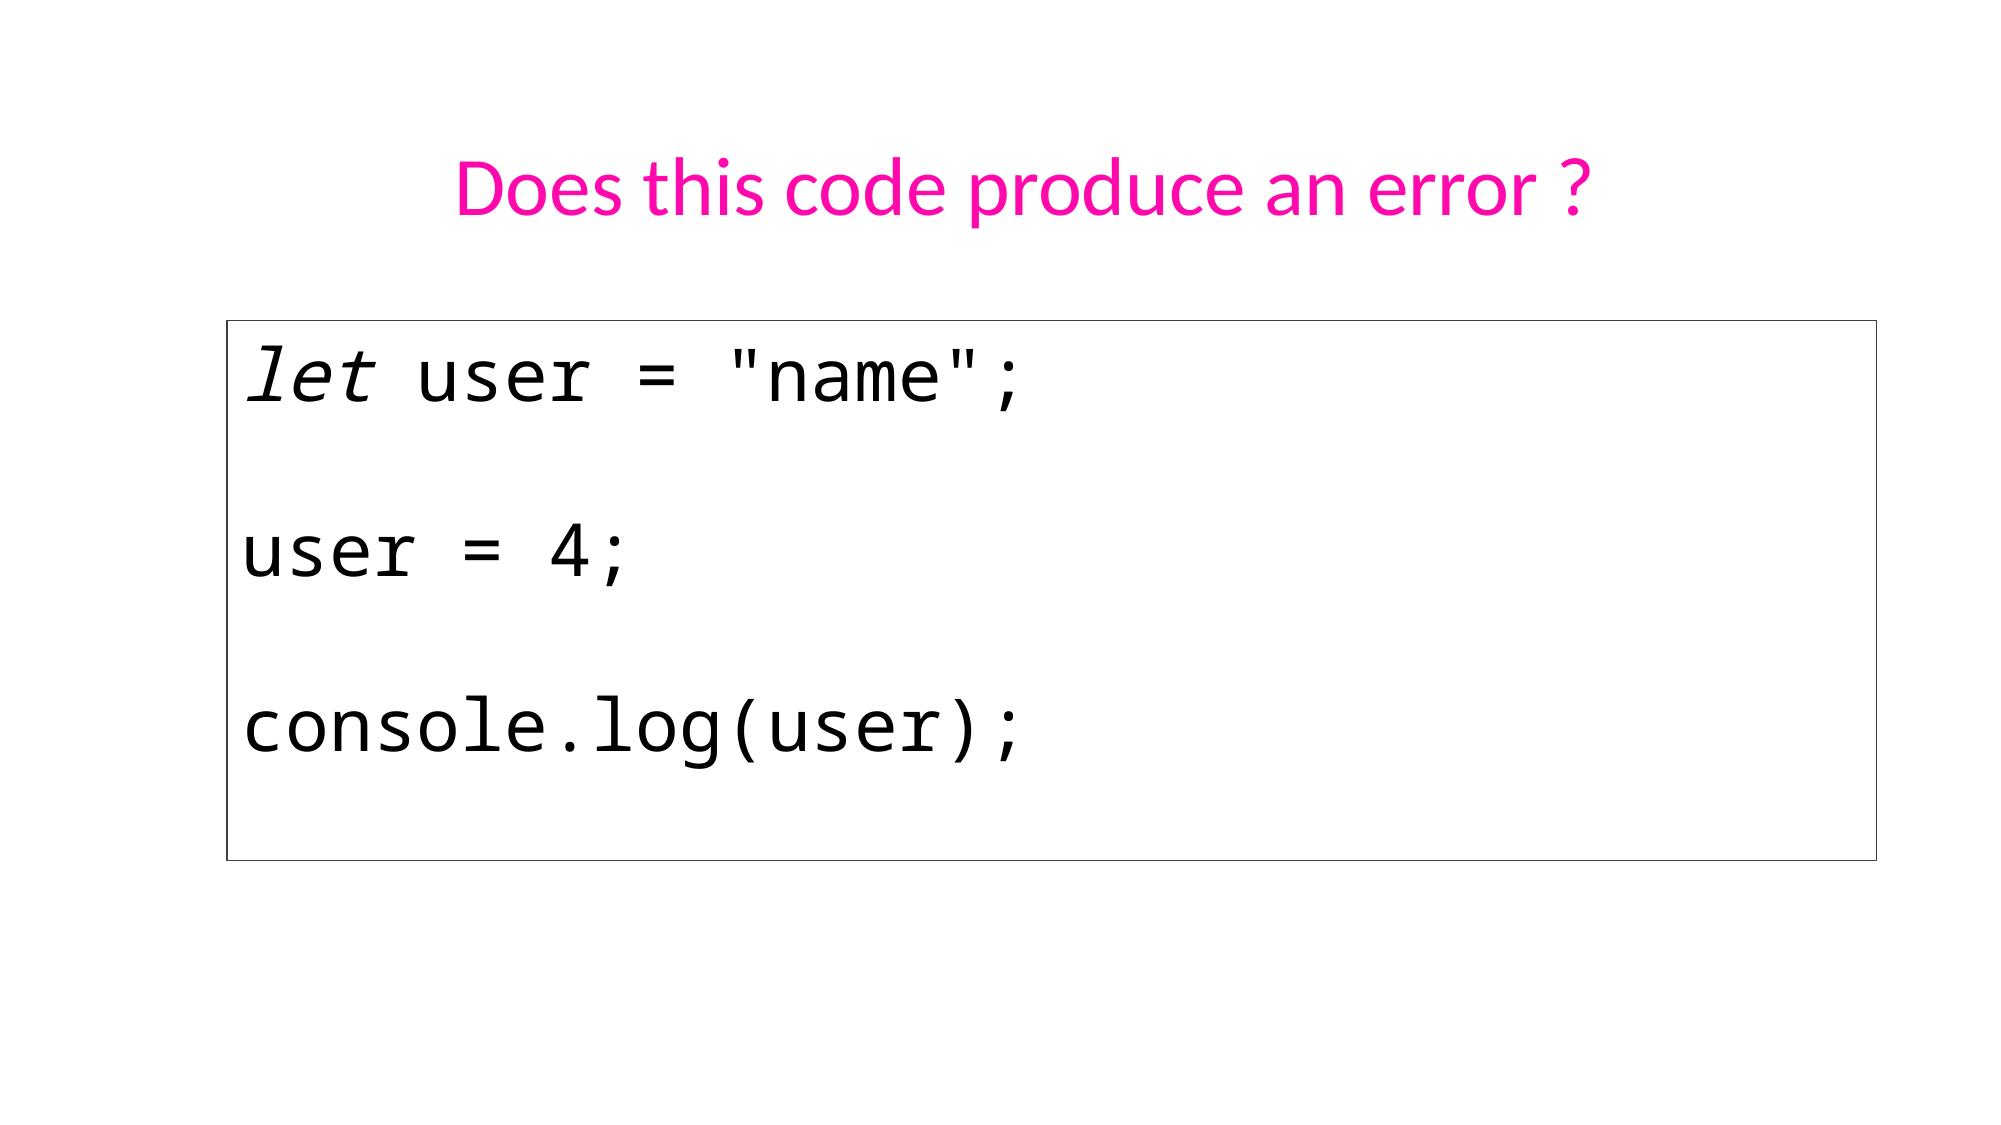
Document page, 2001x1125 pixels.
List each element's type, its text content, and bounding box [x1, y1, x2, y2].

text_box Does this code produce an error ? [433, 124, 1618, 239]
text_box let user = "name"; user = 4; console.log(user); [226, 320, 1877, 861]
